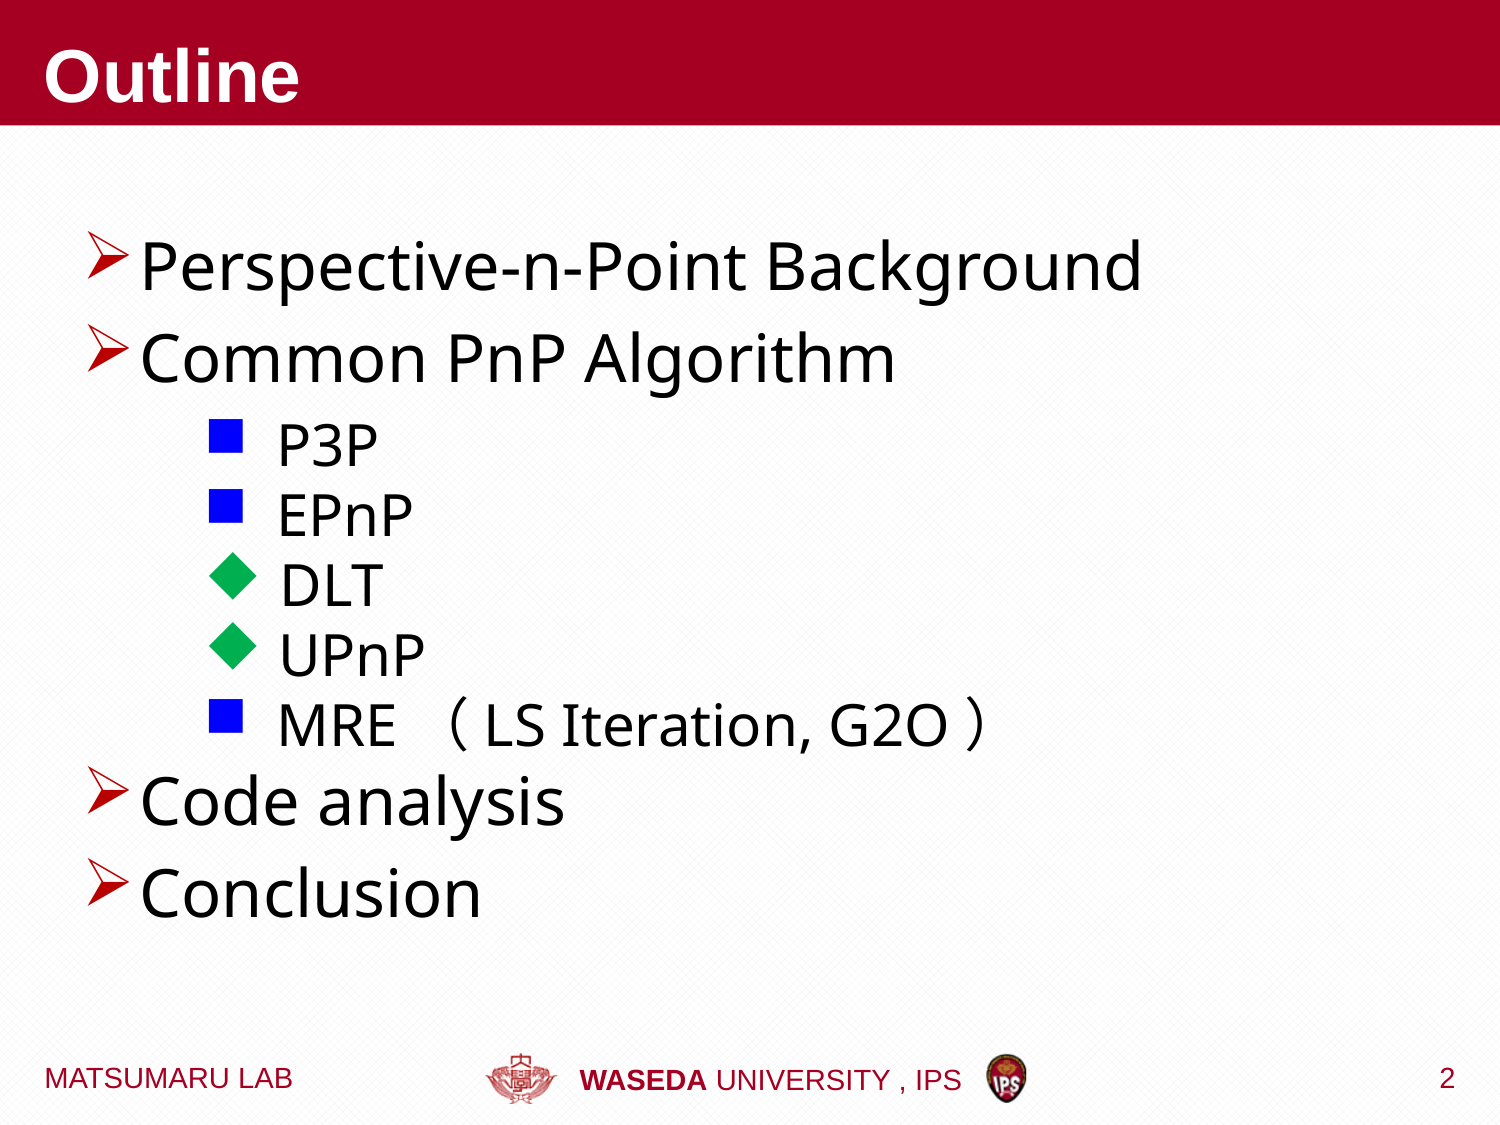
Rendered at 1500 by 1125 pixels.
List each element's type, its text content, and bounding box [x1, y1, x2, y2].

slide_number MATSUMARU LAB [29, 1051, 355, 1109]
slide_number 2 [1145, 1051, 1471, 1112]
text_box Perspective-n-Point Background Common PnP Algorithm P3P EPnP DLT UPnP MRE（LS Iteration, G2O） Code analysis Conclusion [68, 156, 1432, 1011]
picture [484, 1053, 560, 1112]
footer WASEDA UNIVERSITY , IPS [564, 1053, 1040, 1114]
title Outline [0, 0, 1500, 126]
picture [971, 1050, 1043, 1107]
